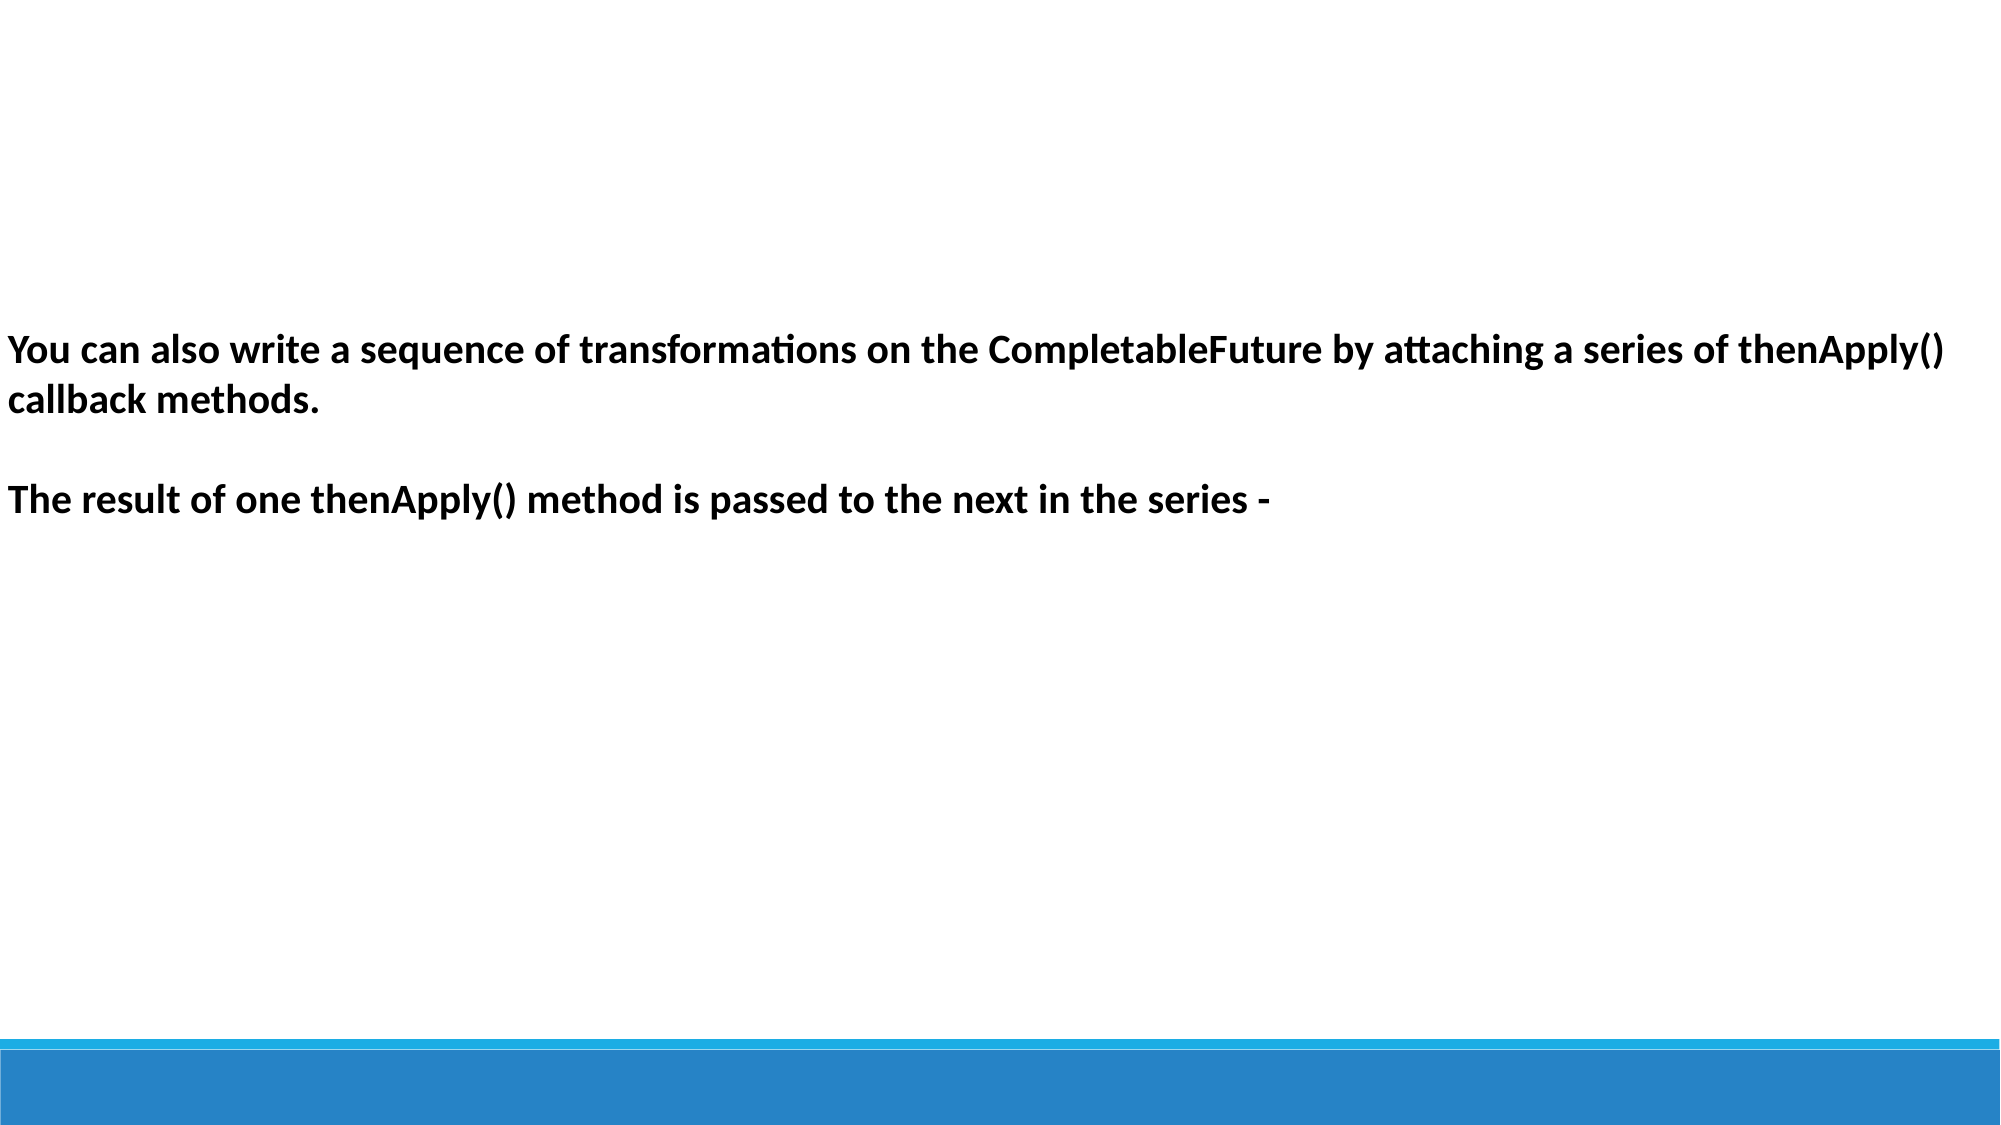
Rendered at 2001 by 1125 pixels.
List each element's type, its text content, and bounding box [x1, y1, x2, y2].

text_box You can also write a sequence of transformations on the CompletableFuture by attaching a series of thenApply() callback methods. The result of one thenApply() method is passed to the next in the series - [0, 314, 2000, 529]
